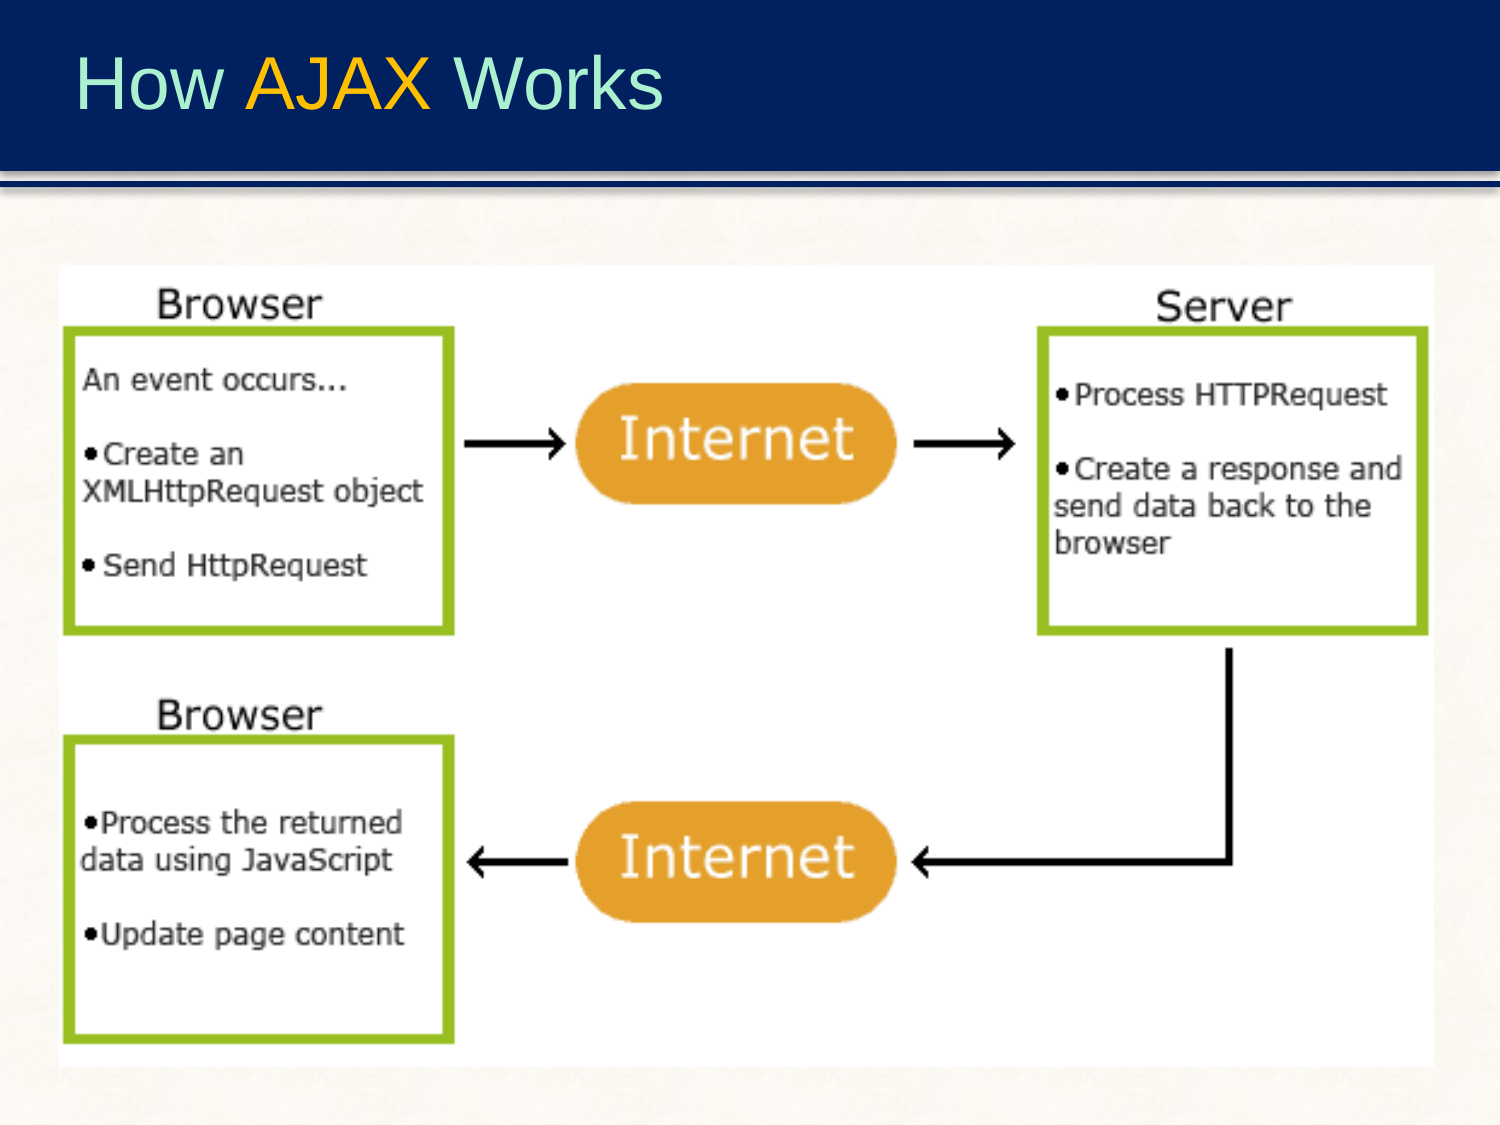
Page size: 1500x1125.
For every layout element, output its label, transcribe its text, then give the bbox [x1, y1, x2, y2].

title How AJAX Works [59, 0, 1500, 171]
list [59, 265, 1434, 1067]
